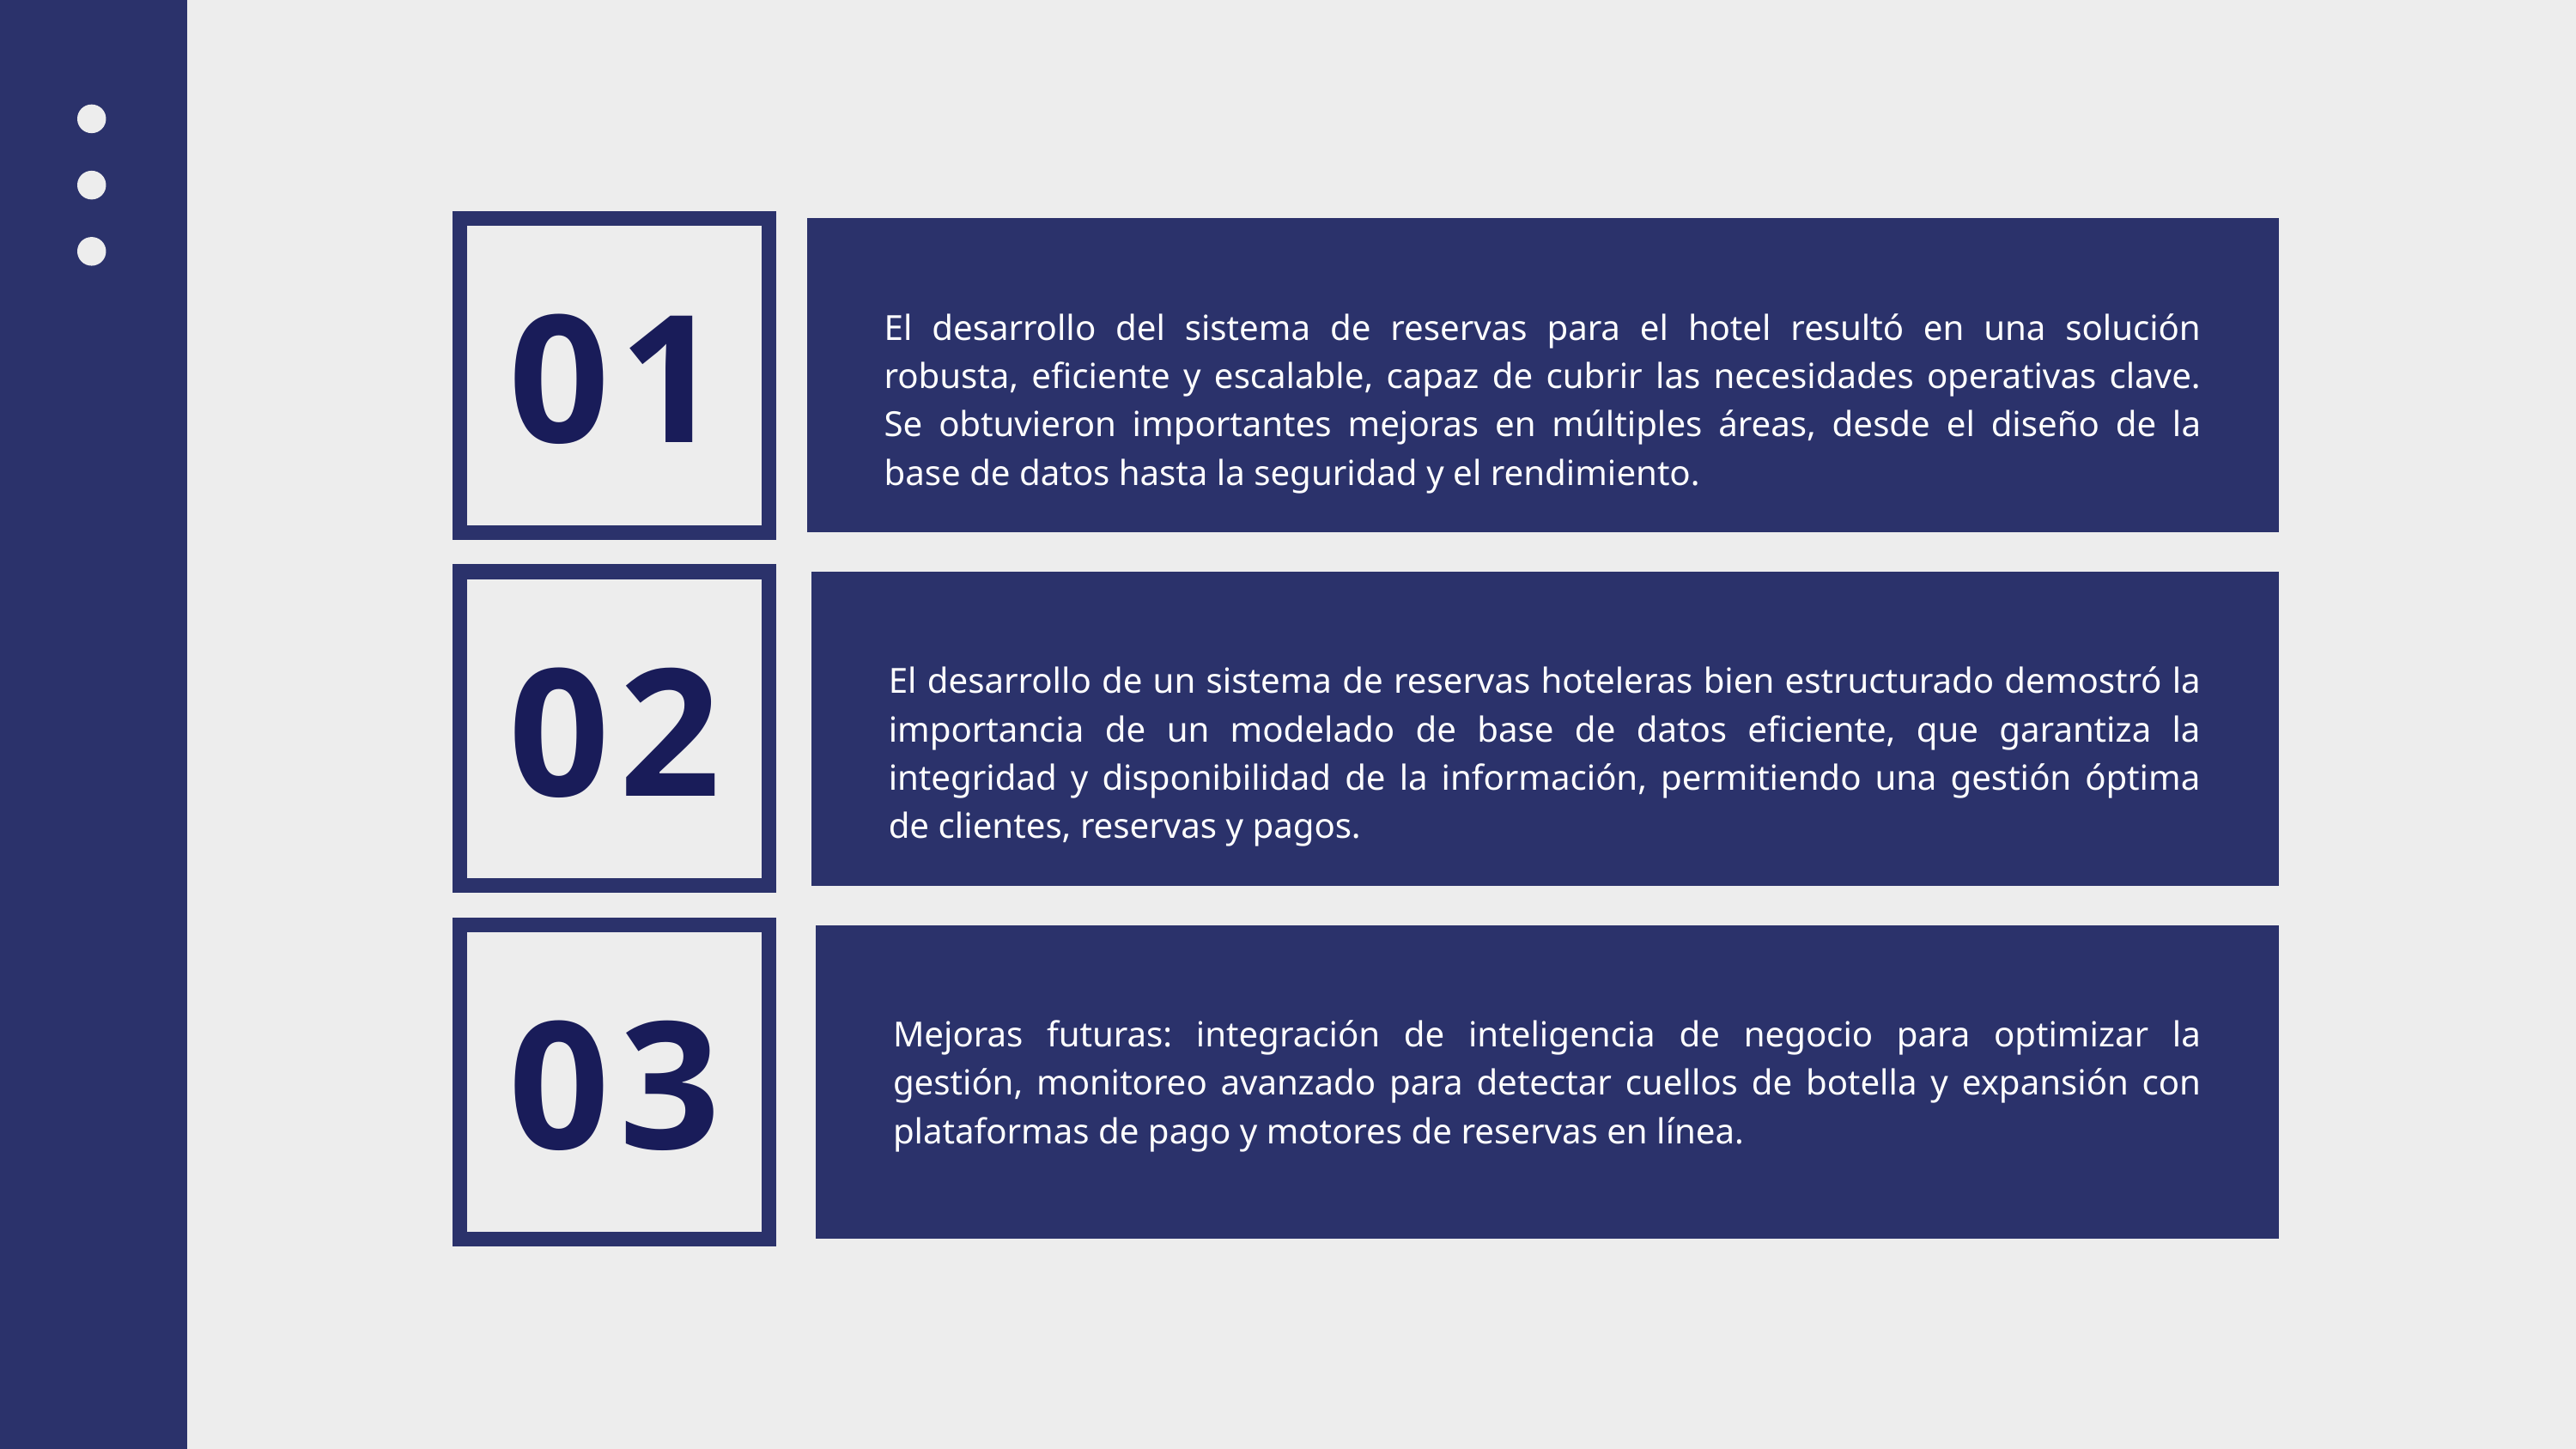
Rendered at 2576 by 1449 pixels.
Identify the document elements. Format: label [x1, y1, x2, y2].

text_box [76, 104, 106, 266]
text_box [459, 571, 769, 887]
text_box [815, 925, 2279, 1240]
text_box [459, 925, 769, 1240]
text_box [0, 0, 187, 1449]
text_box [806, 218, 2279, 533]
text_box [811, 571, 2279, 887]
text_box [459, 218, 769, 533]
